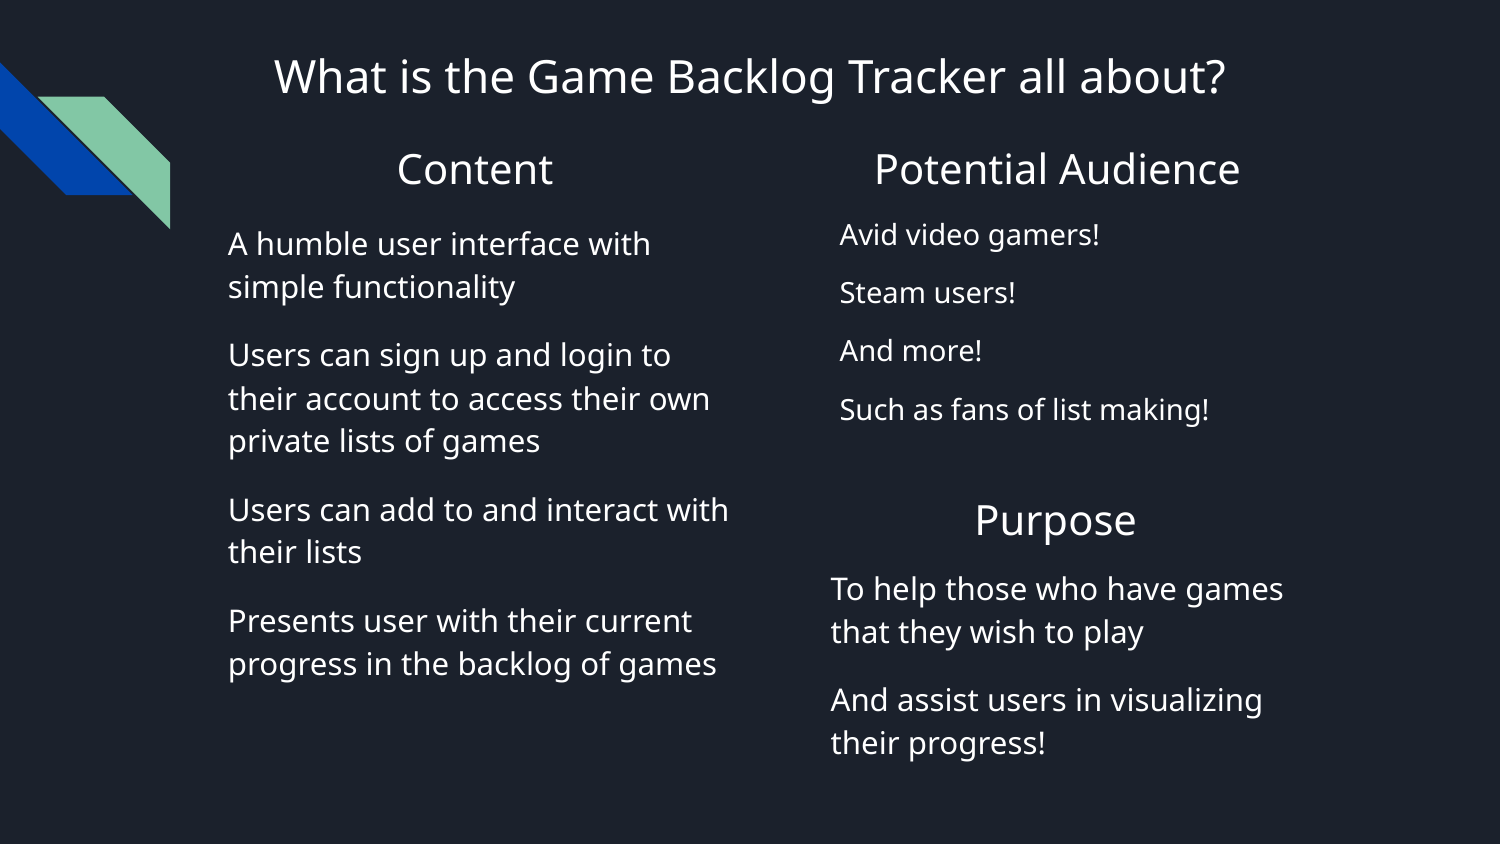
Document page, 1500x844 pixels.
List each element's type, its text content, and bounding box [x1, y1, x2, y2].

text_box Potential Audience [795, 127, 1320, 184]
list A humble user interface with simple functionality Users can sign up and login to their account to access their own private lists of games Users can add to and interact with their lists Presents user with their current progress in the backlog of games [212, 203, 750, 790]
text_box Purpose [899, 479, 1212, 536]
text_box Content [212, 127, 738, 184]
text_box What is the Game Backlog Tracker all about? [211, 33, 1289, 121]
list To help those who have games that they wish to play And assist users in visualizing their progress! [815, 548, 1320, 810]
list Avid video gamers! Steam users! And more! Such as fans of list making! [824, 203, 1288, 430]
